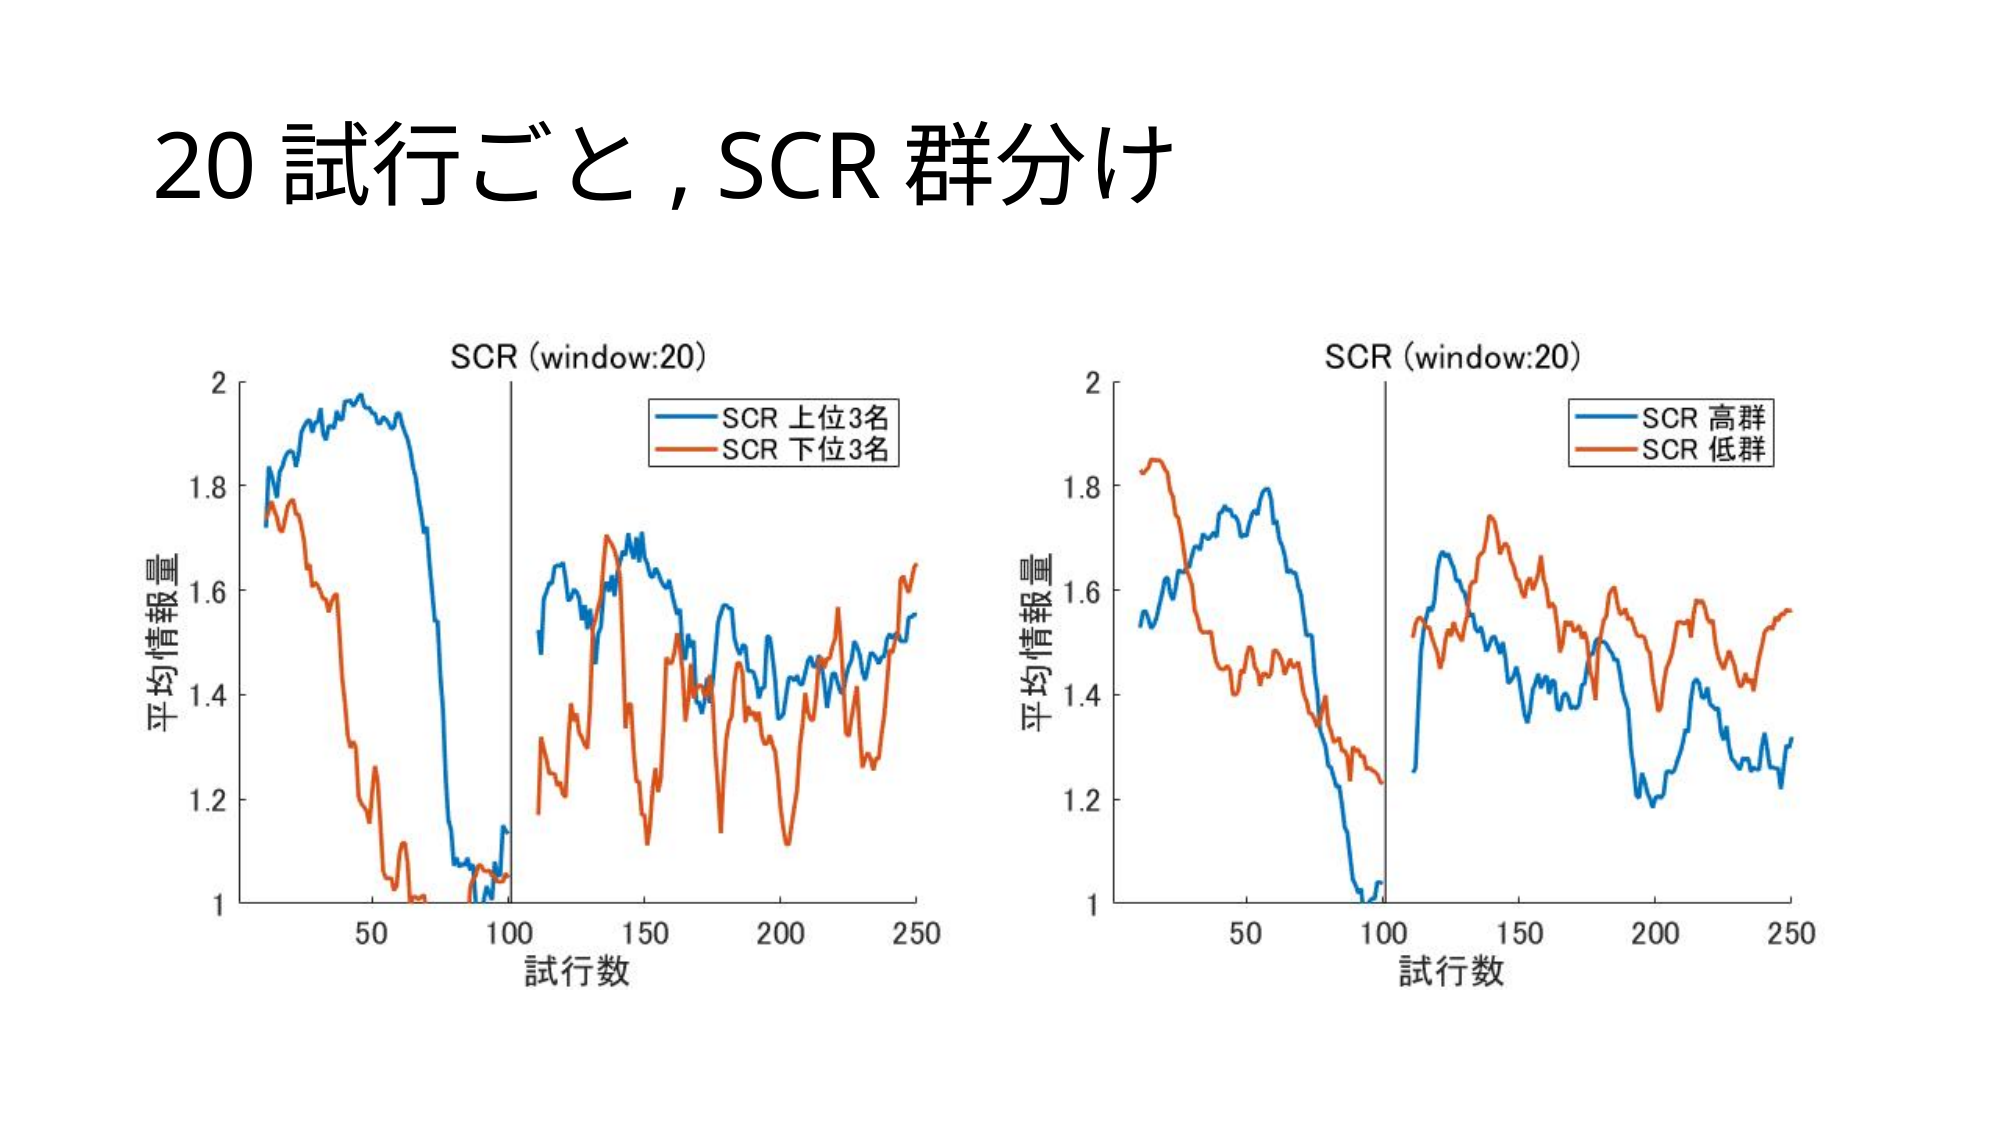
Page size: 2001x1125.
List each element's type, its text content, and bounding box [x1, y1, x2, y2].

picture [124, 333, 1875, 990]
title 20試行ごと, SCR群分け [137, 59, 1863, 278]
